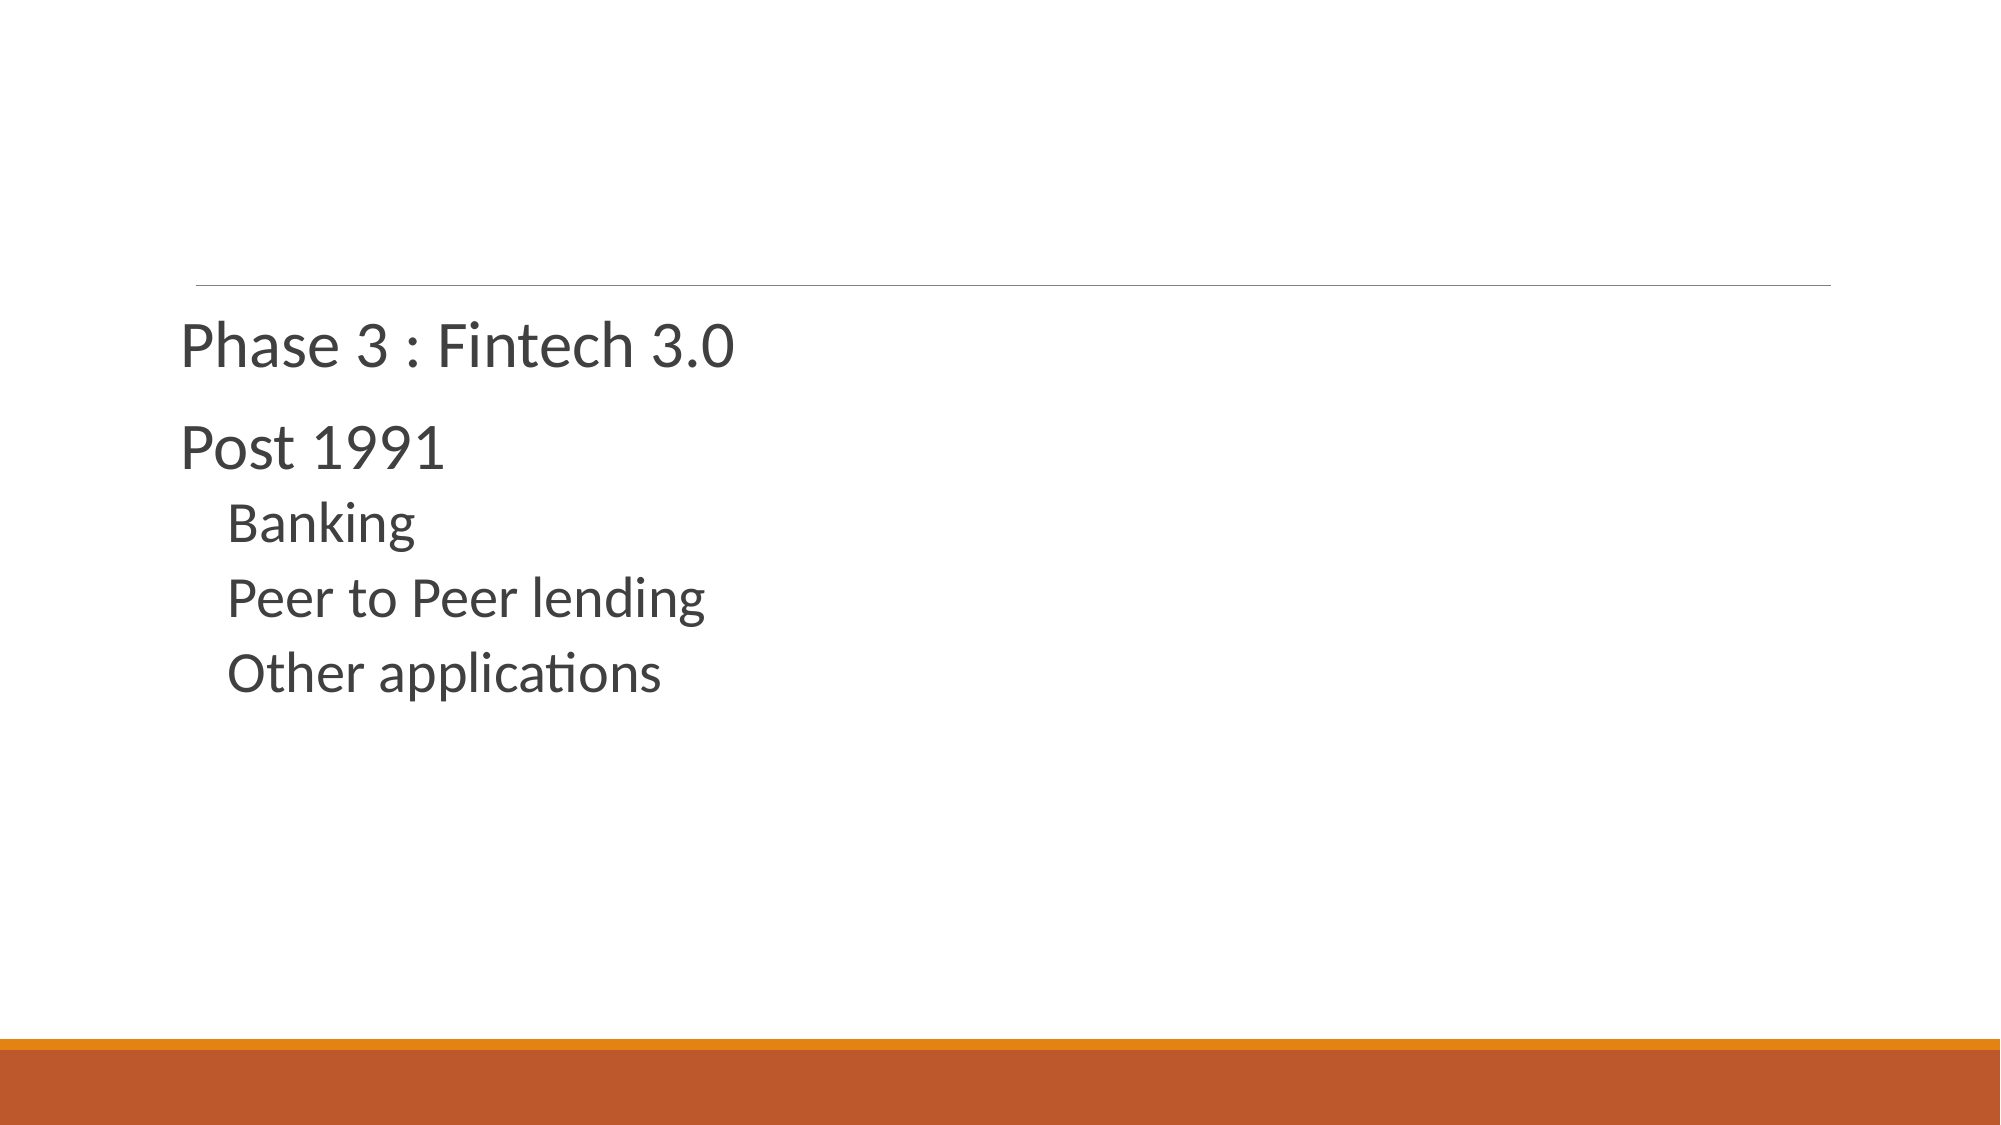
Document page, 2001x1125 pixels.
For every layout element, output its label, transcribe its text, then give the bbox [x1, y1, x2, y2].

list Phase 3 : Fintech 3.0 Post 1991 Banking Peer to Peer lending Other applications [180, 302, 1830, 963]
